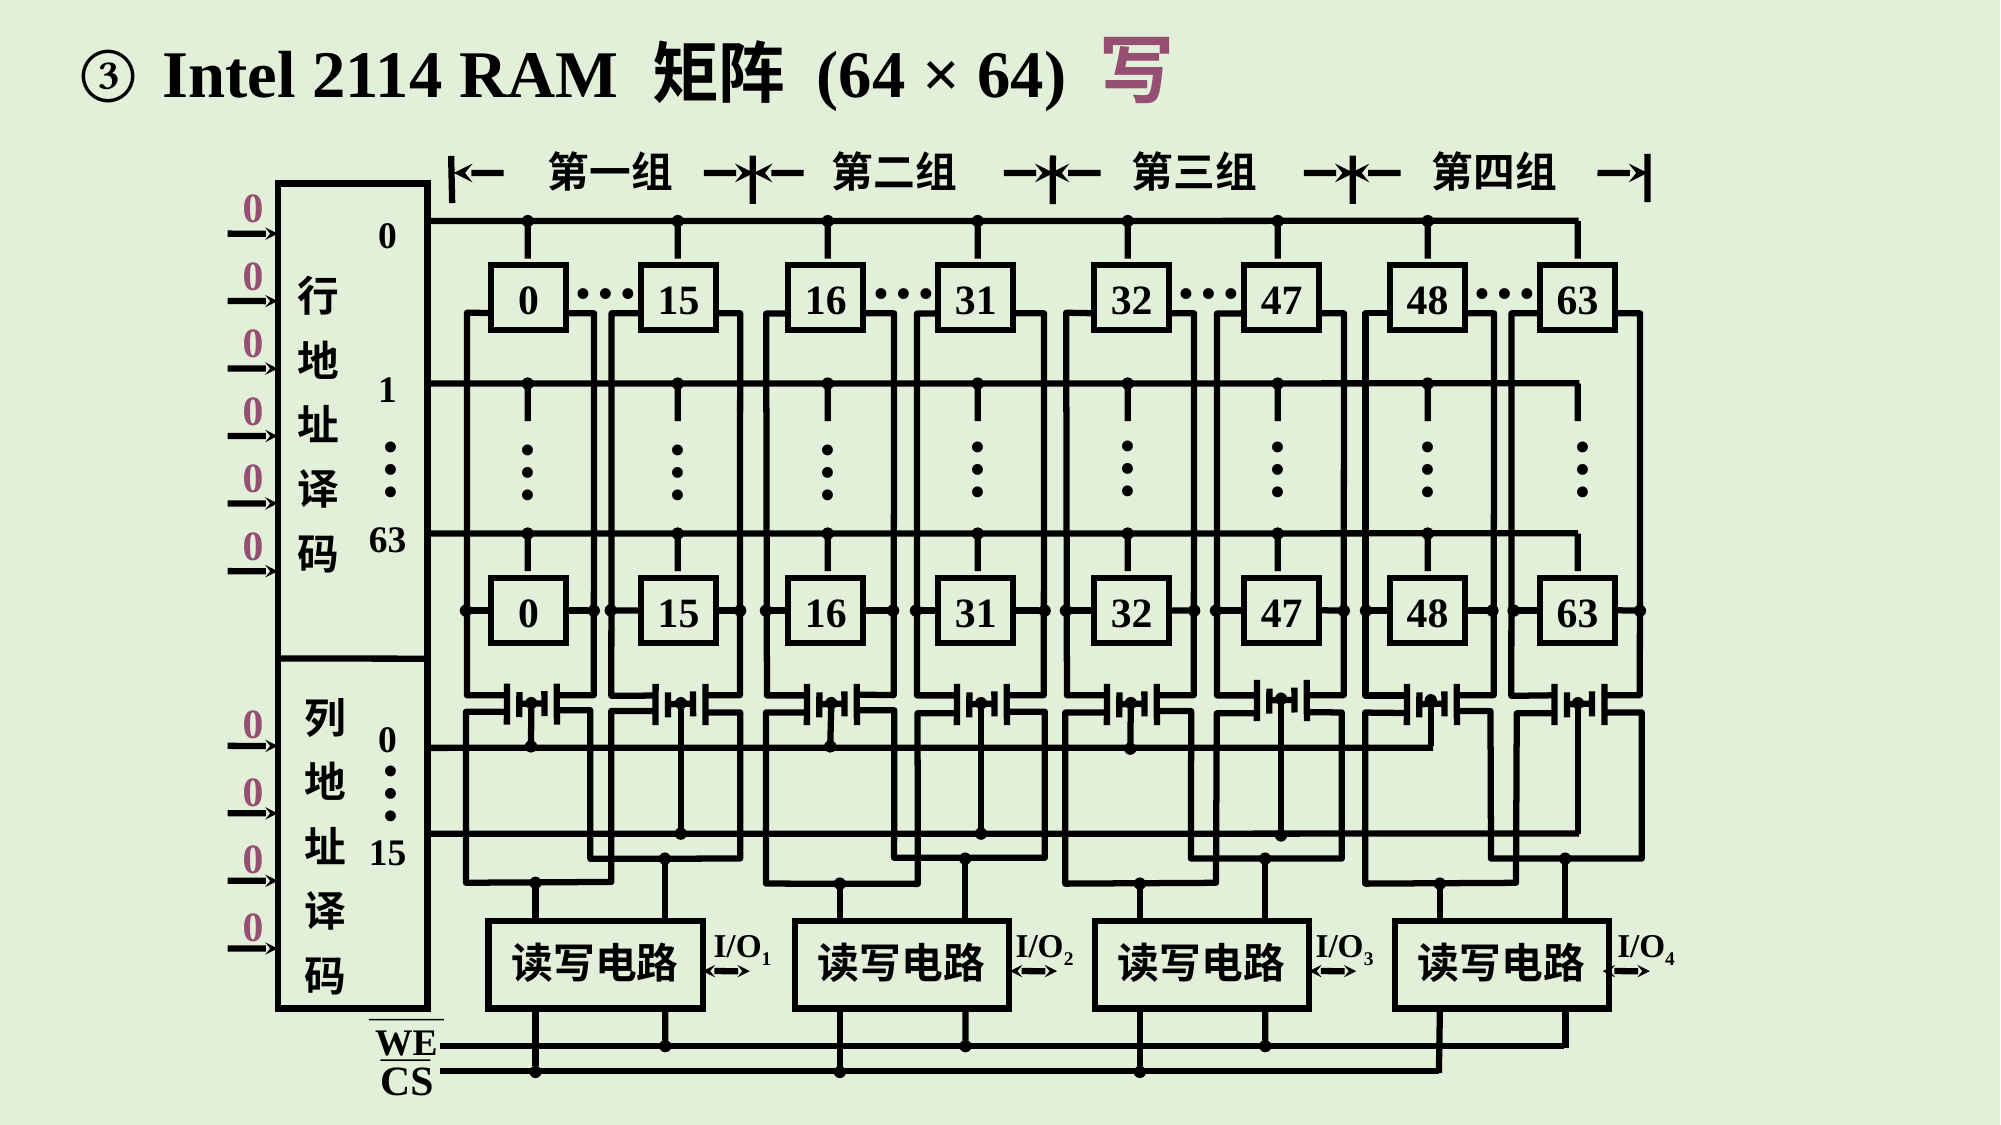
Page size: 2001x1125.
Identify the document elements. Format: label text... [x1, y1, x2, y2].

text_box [227, 173, 279, 958]
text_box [451, 137, 1648, 205]
text_box ③ Intel 2114 RAM 矩阵 (64 × 64) 写 [47, 15, 1248, 120]
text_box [227, 183, 1692, 1112]
